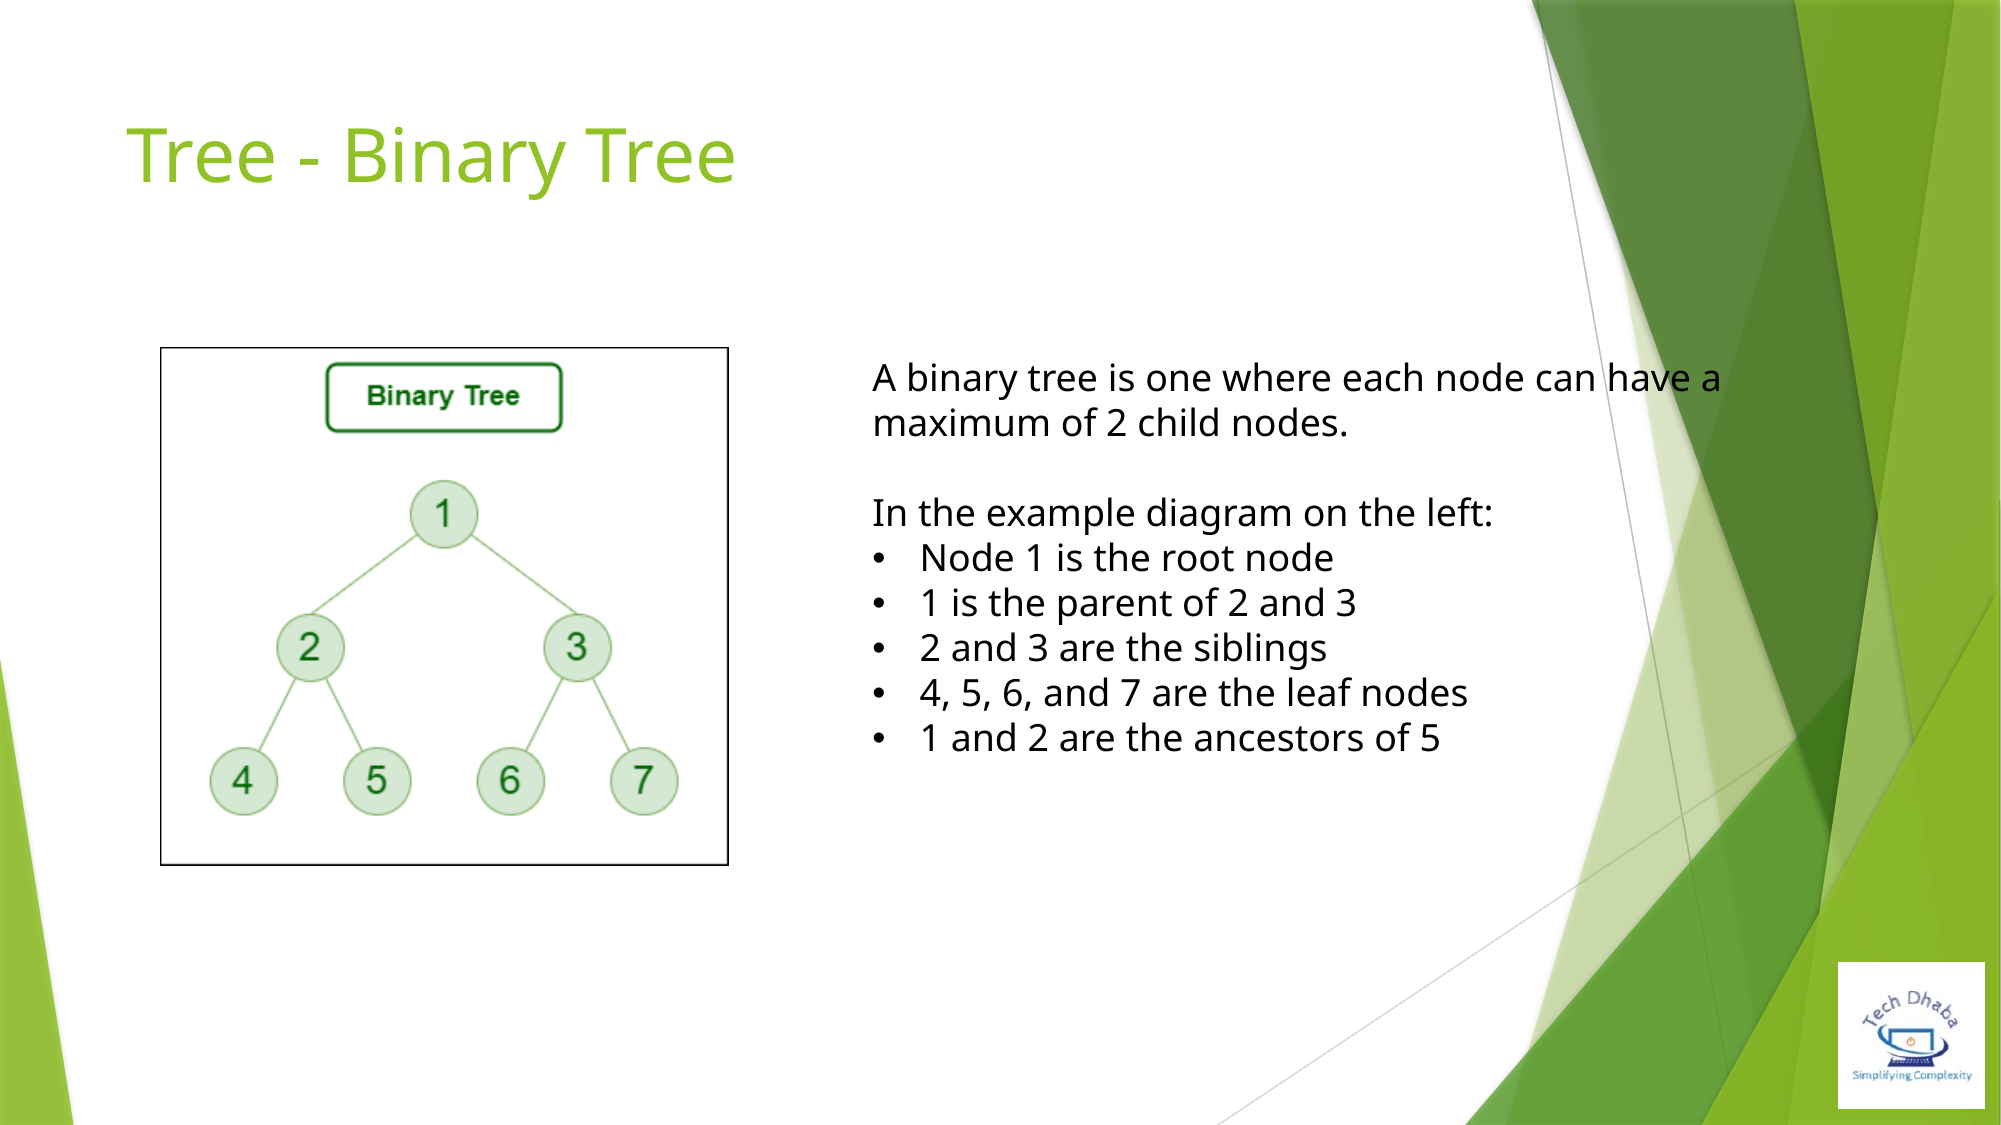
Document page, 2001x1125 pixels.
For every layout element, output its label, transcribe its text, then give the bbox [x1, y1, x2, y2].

picture [1838, 962, 1985, 1109]
title Tree - Binary Tree [111, 99, 1522, 317]
text_box A binary tree is one where each node can have a maximum of 2 child nodes. In the example diagram on the left: Node 1 is the root node 1 is the parent of 2 and 3 2 and 3 are the siblings 4, 5, 6, and 7 are the leaf nodes 1 and 2 are the ancestors of 5 [857, 347, 1860, 767]
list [159, 346, 730, 867]
